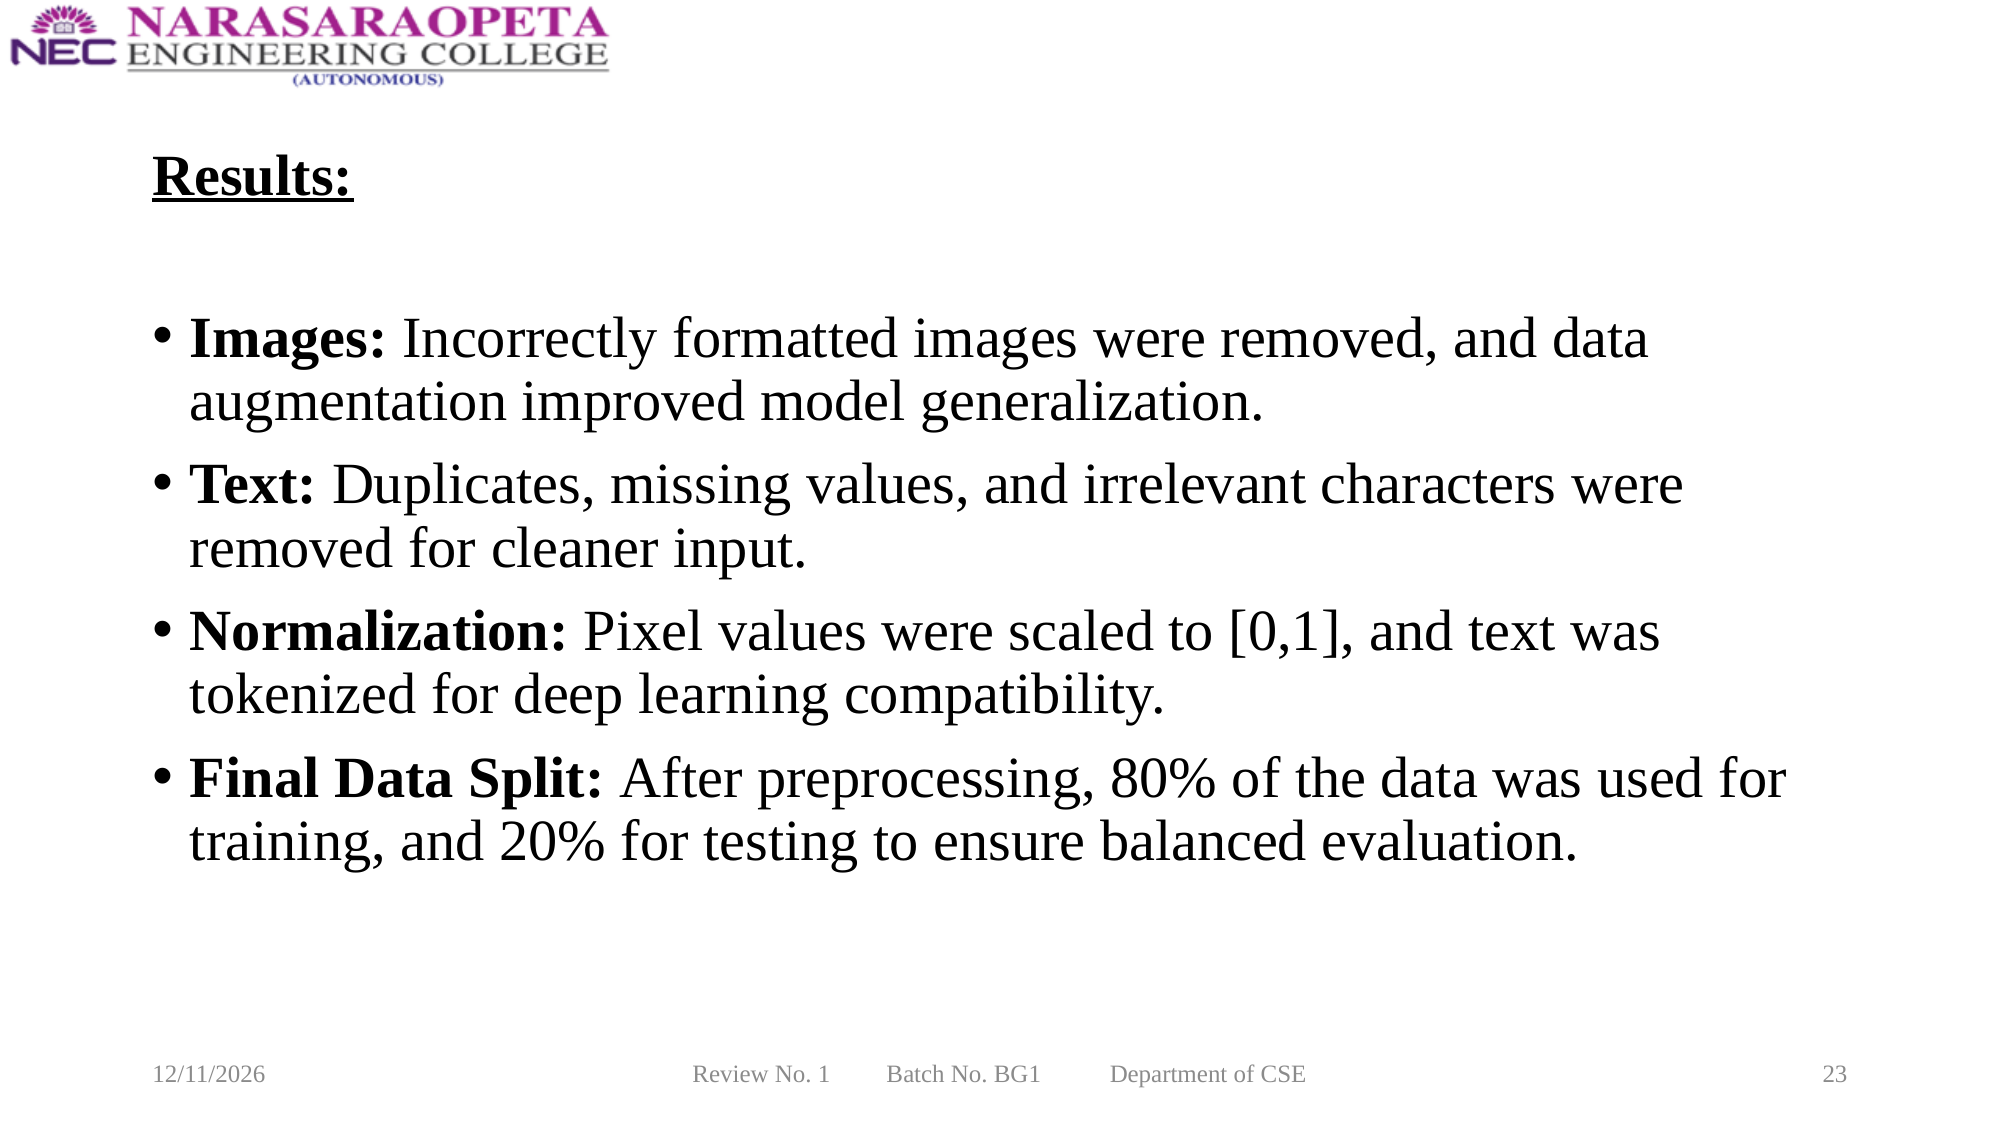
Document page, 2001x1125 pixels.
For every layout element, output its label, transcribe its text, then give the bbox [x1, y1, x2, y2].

title Results: [137, 75, 1863, 278]
picture [0, 0, 1280, 719]
list Images: Incorrectly formatted images were removed, and data augmentation improved model generalization. Text: Duplicates, missing values, and irrelevant characters were removed for cleaner input. Normalization: Pixel values were scaled to [0,1], and text was tokenized for deep learning compatibility. Final Data Split: After preprocessing, 80% of the data was used for training, and 20% for testing to ensure balanced evaluation. [137, 299, 1863, 1014]
slide_number 23 [1412, 1042, 1863, 1103]
footer Review No. 1 Batch No. BG1 Department of CSE [662, 1042, 1338, 1103]
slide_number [137, 1042, 588, 1103]
